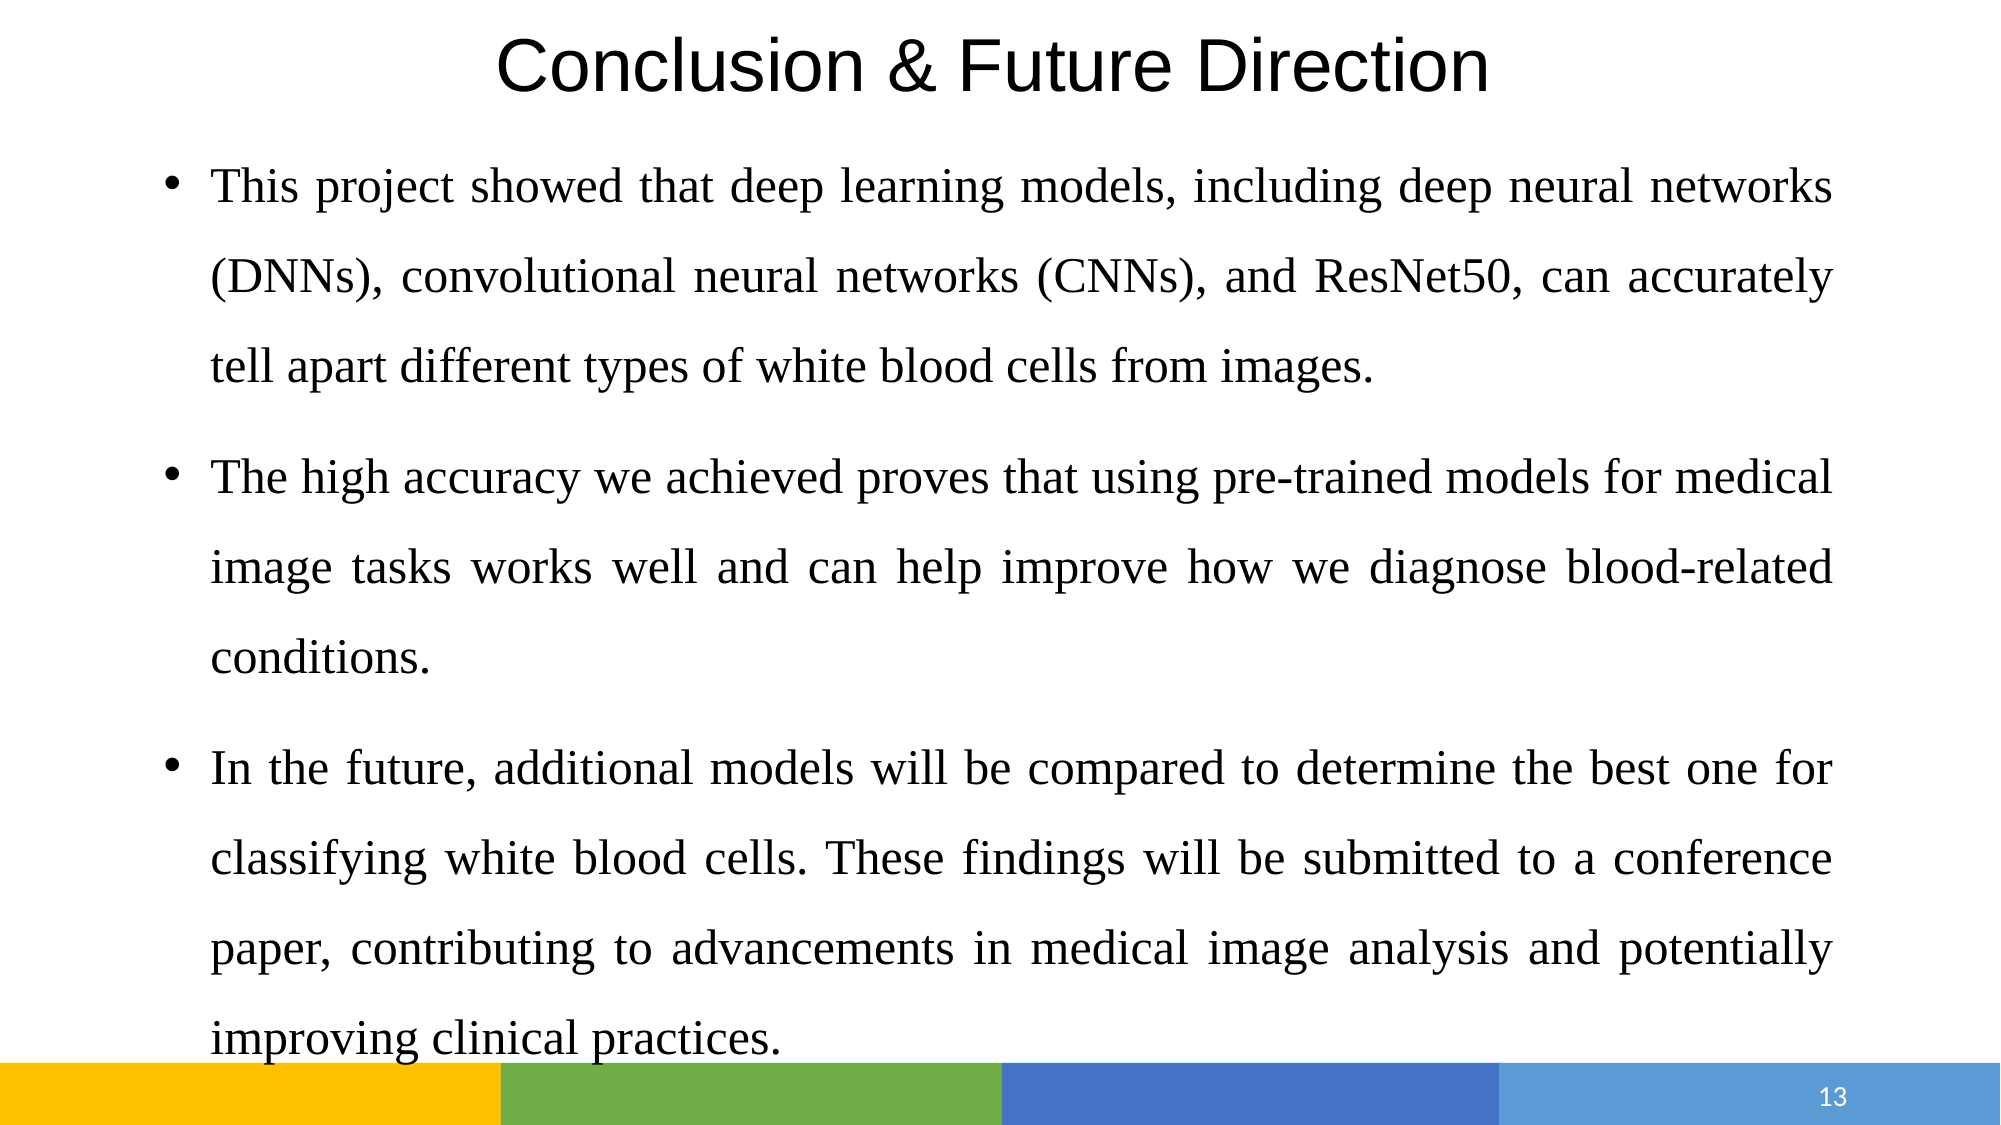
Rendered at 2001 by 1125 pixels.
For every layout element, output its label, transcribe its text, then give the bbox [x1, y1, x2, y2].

list This project showed that deep learning models, including deep neural networks (DNNs), convolutional neural networks (CNNs), and ResNet50, can accurately tell apart different types of white blood cells from images. The high accuracy we achieved proves that using pre-trained models for medical image tasks works well and can help improve how we diagnose blood-related conditions. In the future, additional models will be compared to determine the best one for classifying white blood cells. These findings will be submitted to a conference paper, contributing to advancements in medical image analysis and potentially improving clinical practices. [148, 114, 1850, 1065]
title Conclusion & Future Direction [137, 15, 1850, 119]
slide_number 13 [1412, 1064, 1863, 1125]
